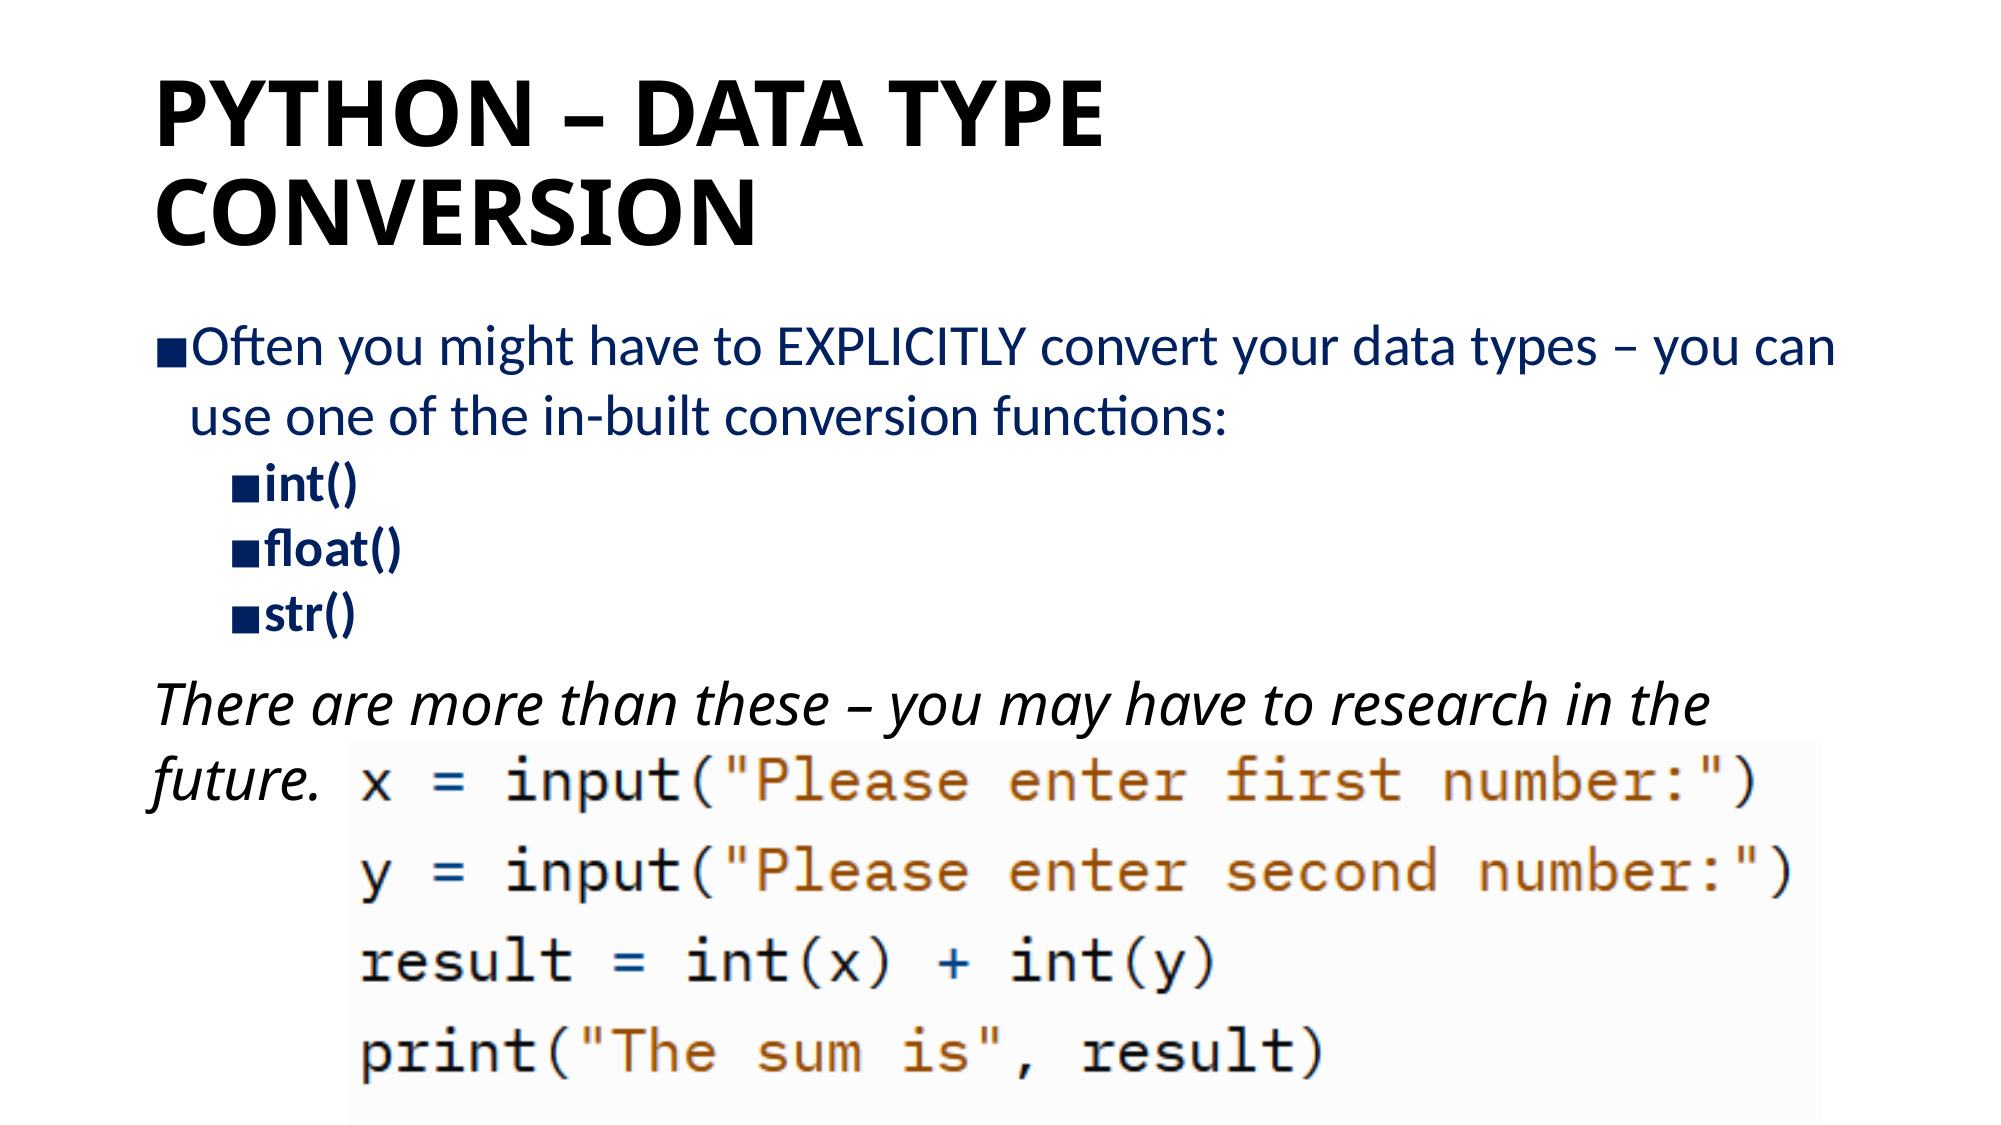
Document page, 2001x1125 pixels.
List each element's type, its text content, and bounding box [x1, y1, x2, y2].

list Often you might have to EXPLICITLY convert your data types – you can use one of the in-built conversion functions: int() float() str() There are more than these – you may have to research in the future. [137, 299, 1888, 1014]
title PYTHON – DATA TYPE CONVERSION [137, 59, 1666, 278]
picture [349, 741, 1823, 1125]
